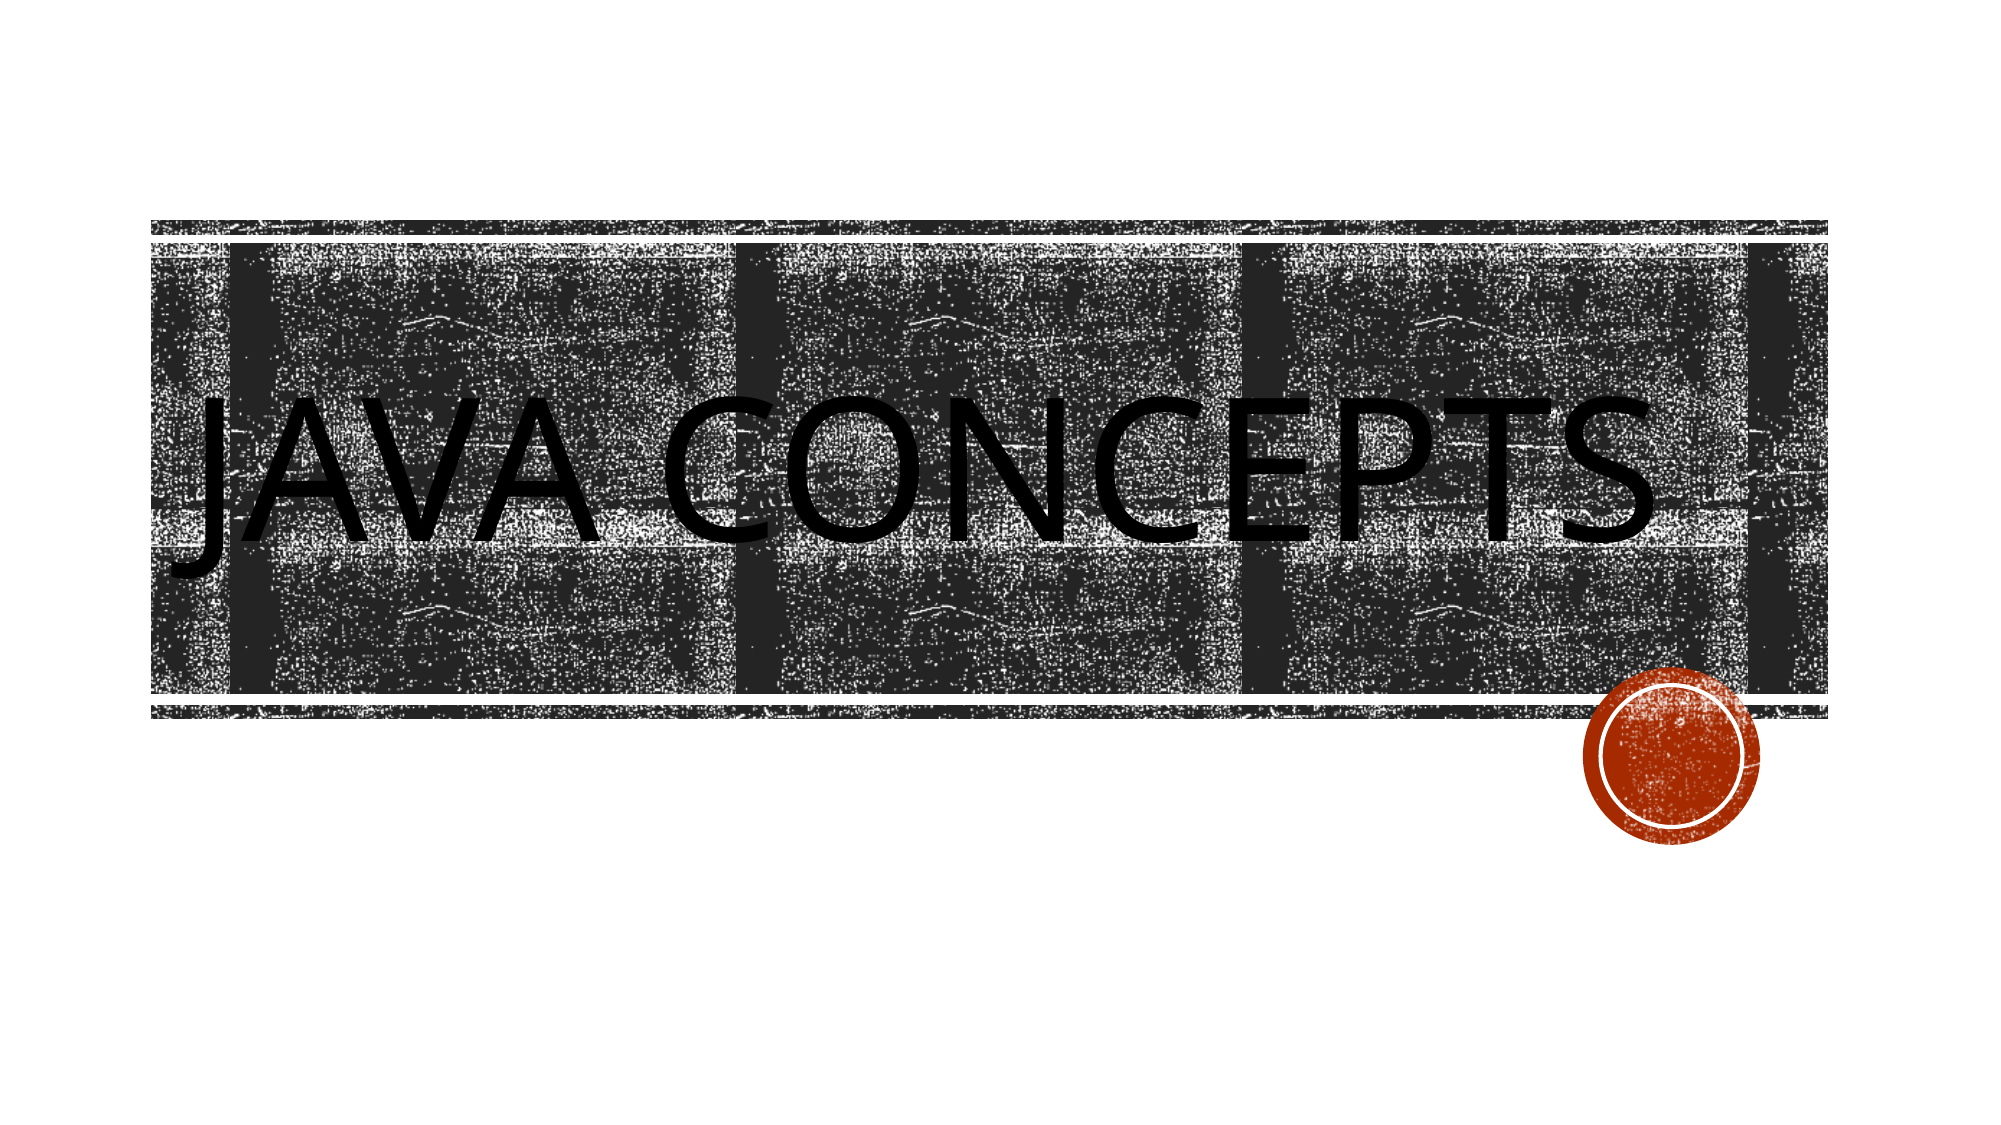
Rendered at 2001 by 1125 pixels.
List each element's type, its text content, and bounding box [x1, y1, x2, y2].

title JAVA concepts [172, 234, 1808, 733]
